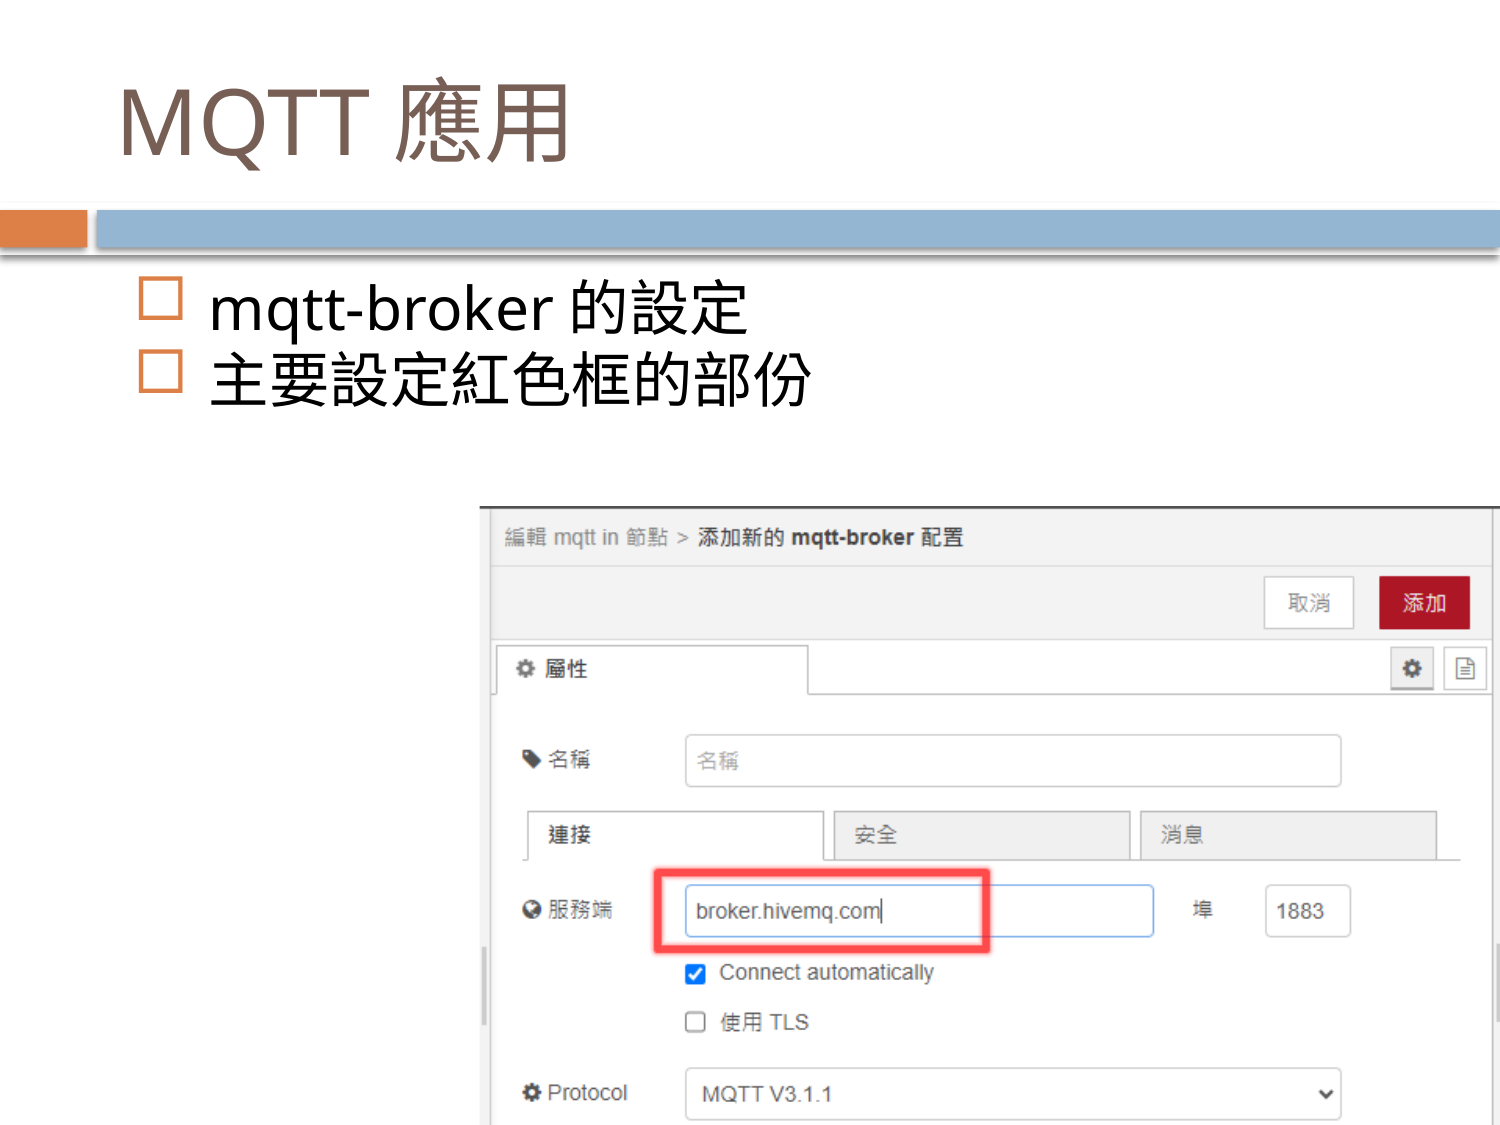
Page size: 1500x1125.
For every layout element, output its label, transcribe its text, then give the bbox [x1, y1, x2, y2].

title MQTT應用 [100, 37, 1438, 200]
list mqtt-broker的設定 主要設定紅色框的部份 [100, 262, 1353, 1070]
picture [479, 505, 1500, 1125]
